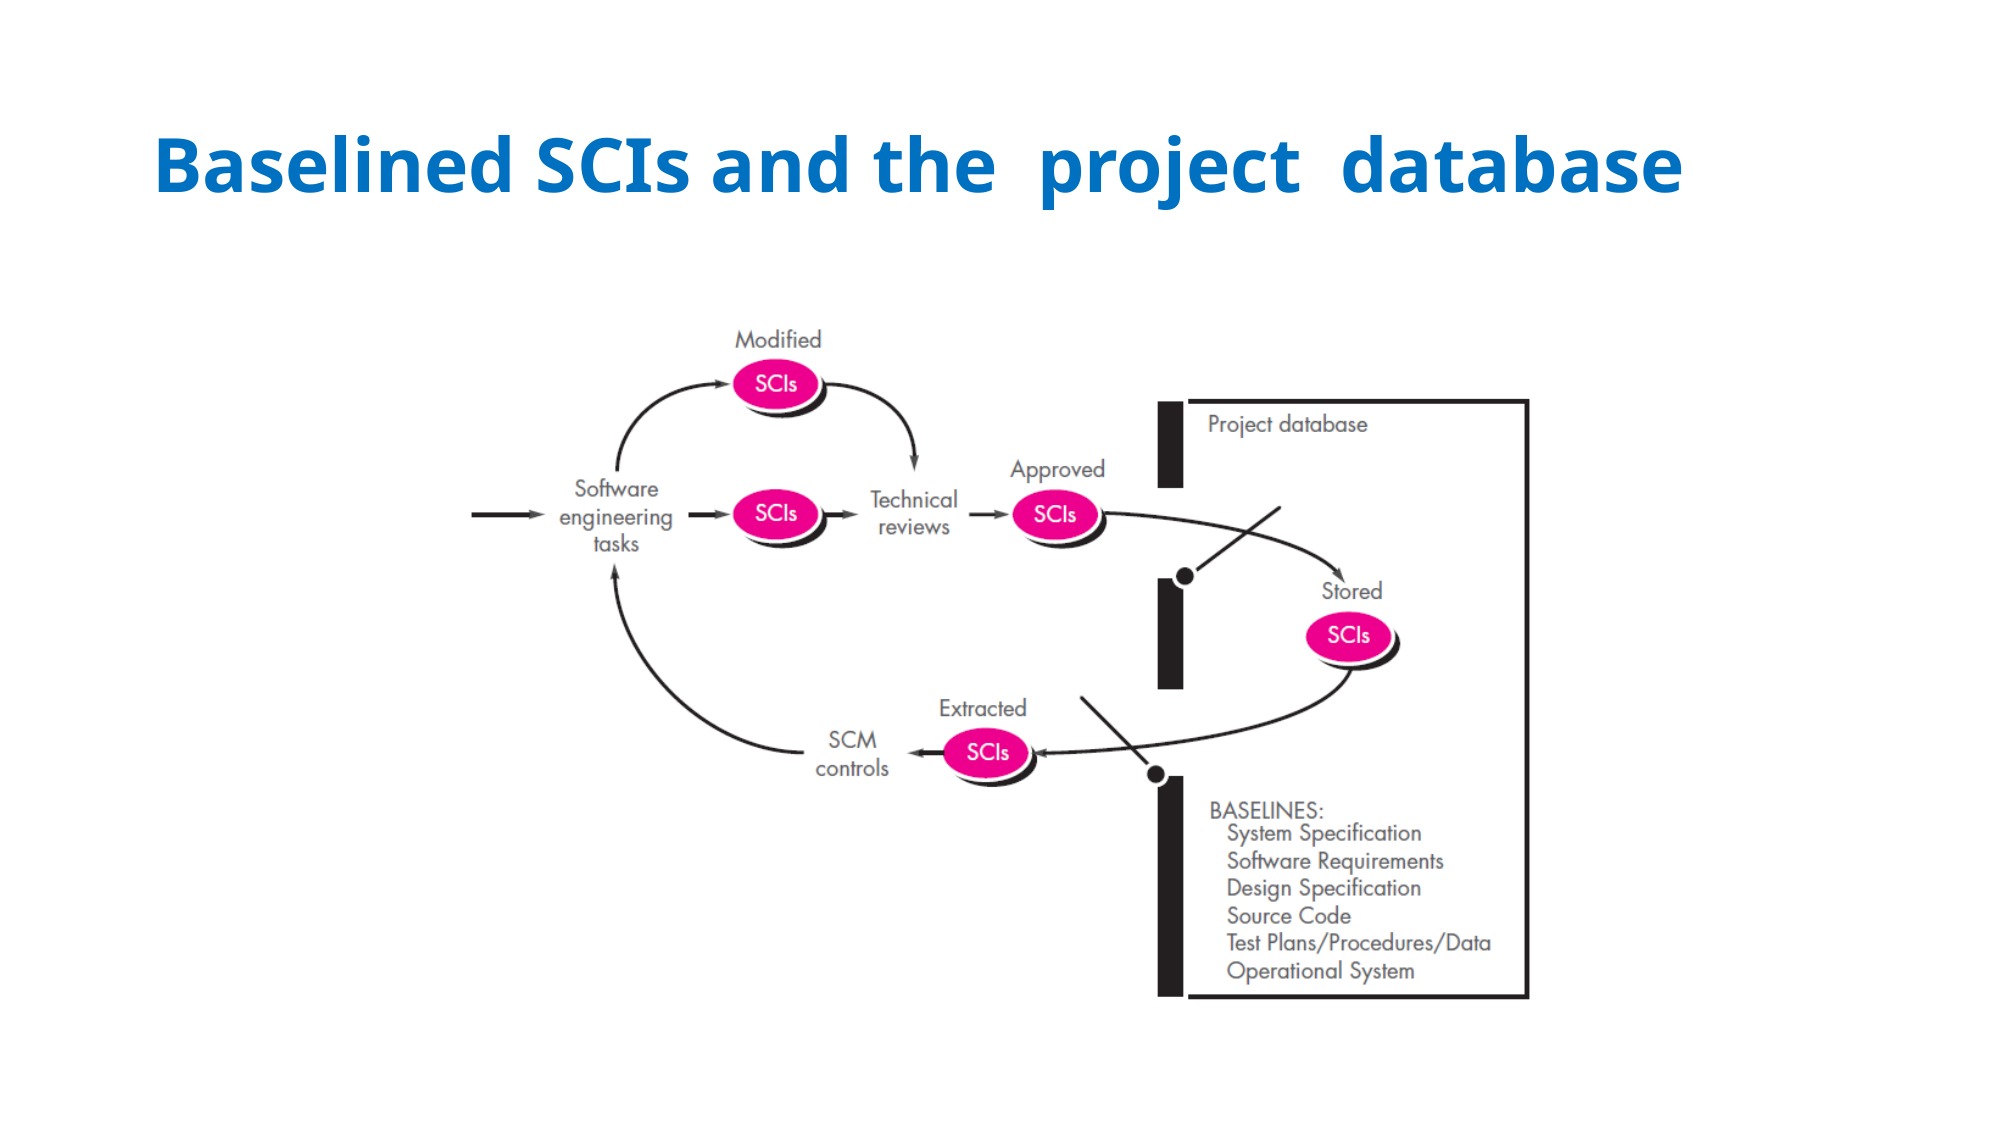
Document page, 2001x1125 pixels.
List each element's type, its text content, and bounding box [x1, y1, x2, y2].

title Baselined SCIs and the project database [137, 59, 1863, 278]
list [440, 299, 1560, 1014]
